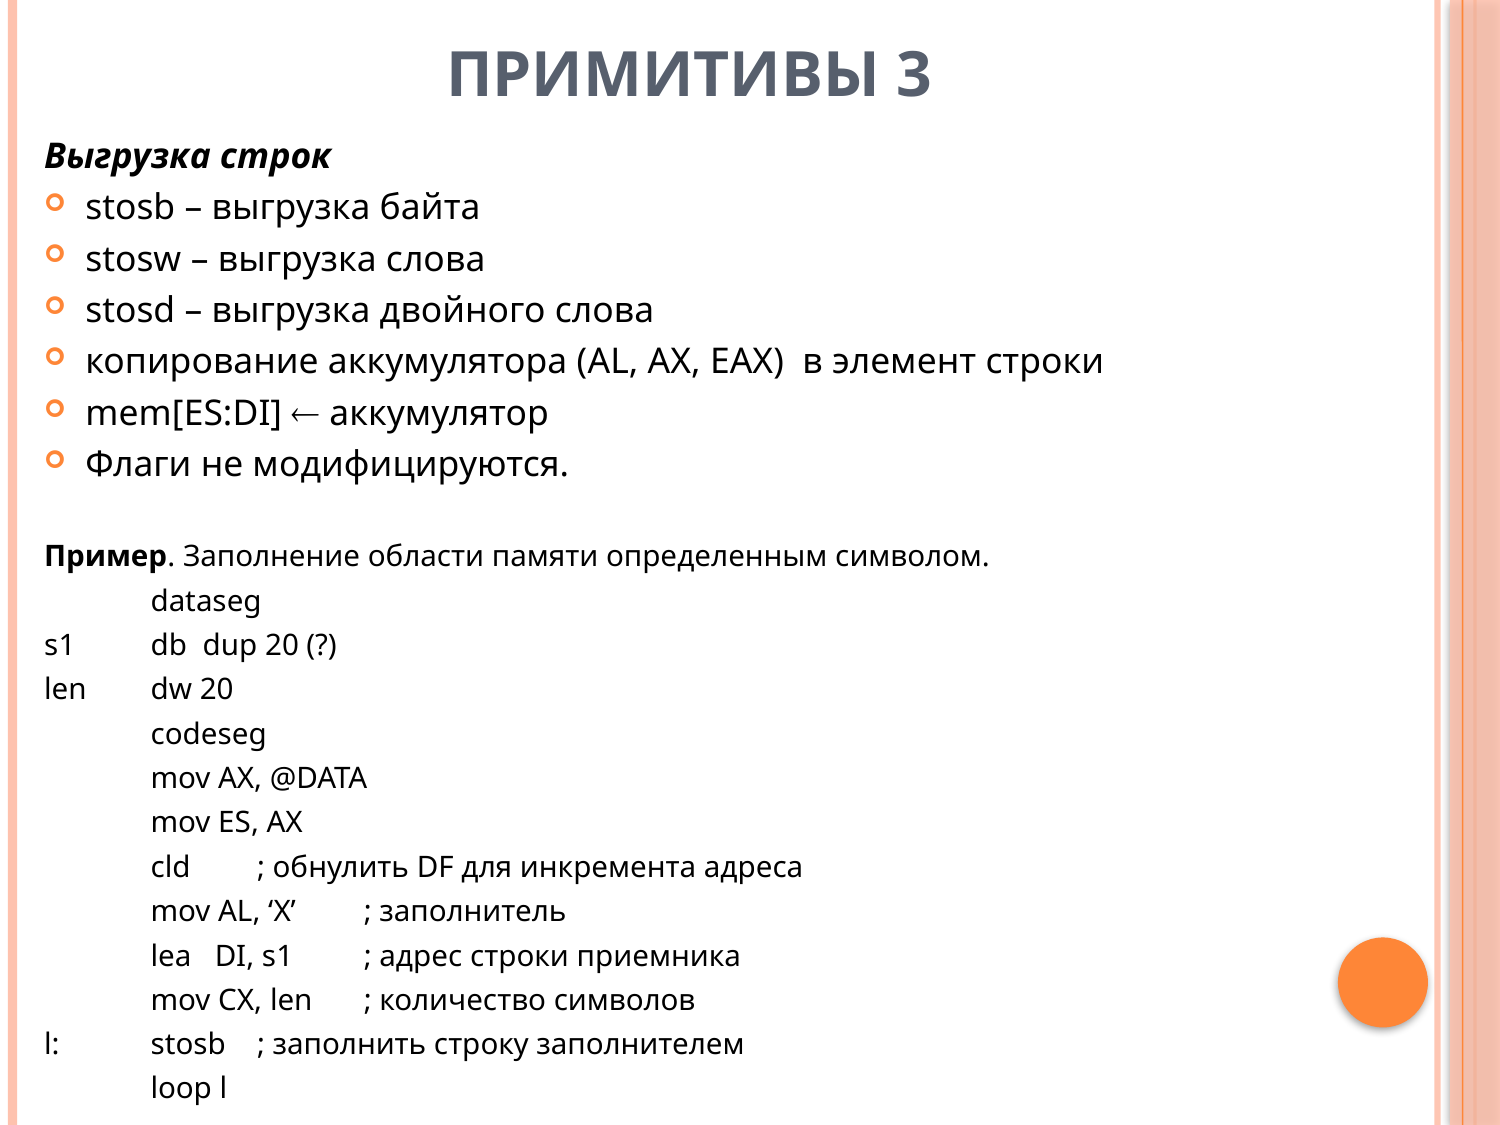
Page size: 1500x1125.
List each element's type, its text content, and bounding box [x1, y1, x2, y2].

list Выгрузка строк stosb – выгрузка байта stosw – выгрузка слова stosd – выгрузка двойного слова копирование аккумулятора (AL, AX, EAX) в элемент строки mem[ES:DI]  аккумулятор Флаги не модифицируются. Пример. Заполнение области памяти определенным символом. dataseg s1 db dup 20 (?) len dw 20 codeseg mov AX, @DATA mov ES, AX cld ; обнулить DF для инкремента адреса mov AL, ‘X’ ; заполнитель lea DI, s1 ; адрес строки приемника mov CX, len ; количество символов l: stosb ; заполнить строку заполнителем loop l [29, 125, 1436, 1118]
title Примитивы 3 [76, 0, 1302, 117]
